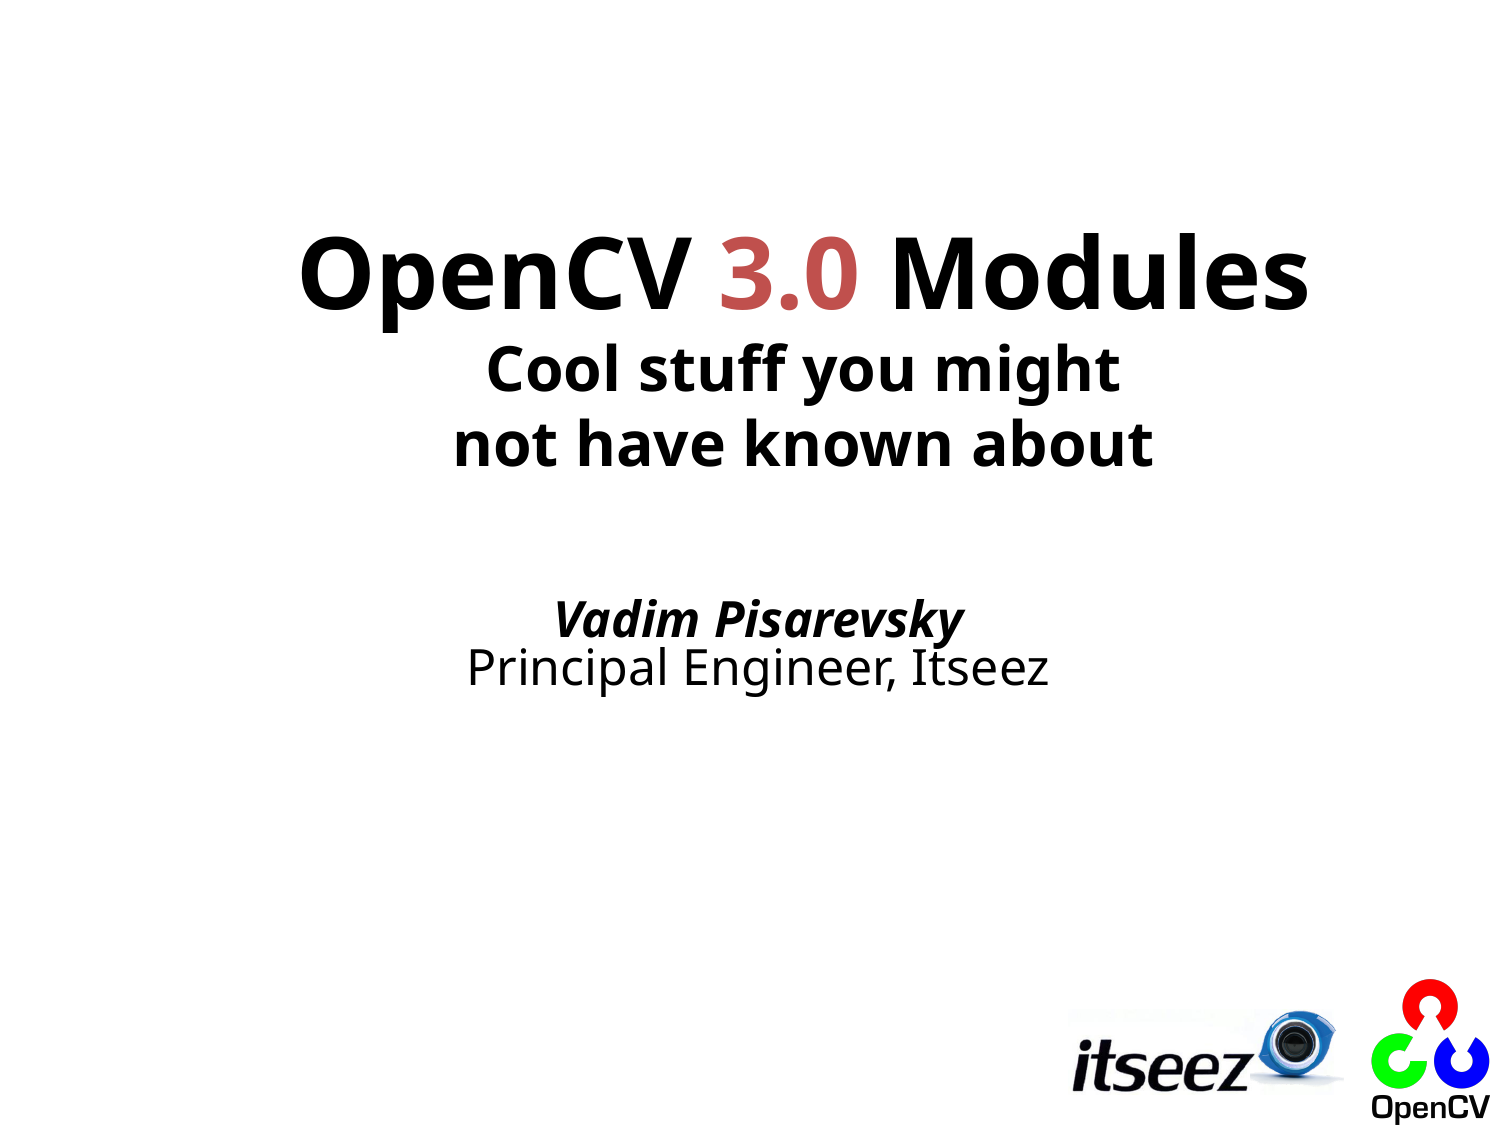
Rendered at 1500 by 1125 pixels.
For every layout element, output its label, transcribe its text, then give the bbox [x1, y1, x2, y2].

picture [1068, 1006, 1344, 1095]
title OpenCV 3.0 Modules Cool stuff you might not have known about [137, 283, 1471, 525]
picture [1371, 979, 1490, 1125]
subtitle Vadim Pisarevsky Principal Engineer, Itseez [238, 592, 1278, 907]
